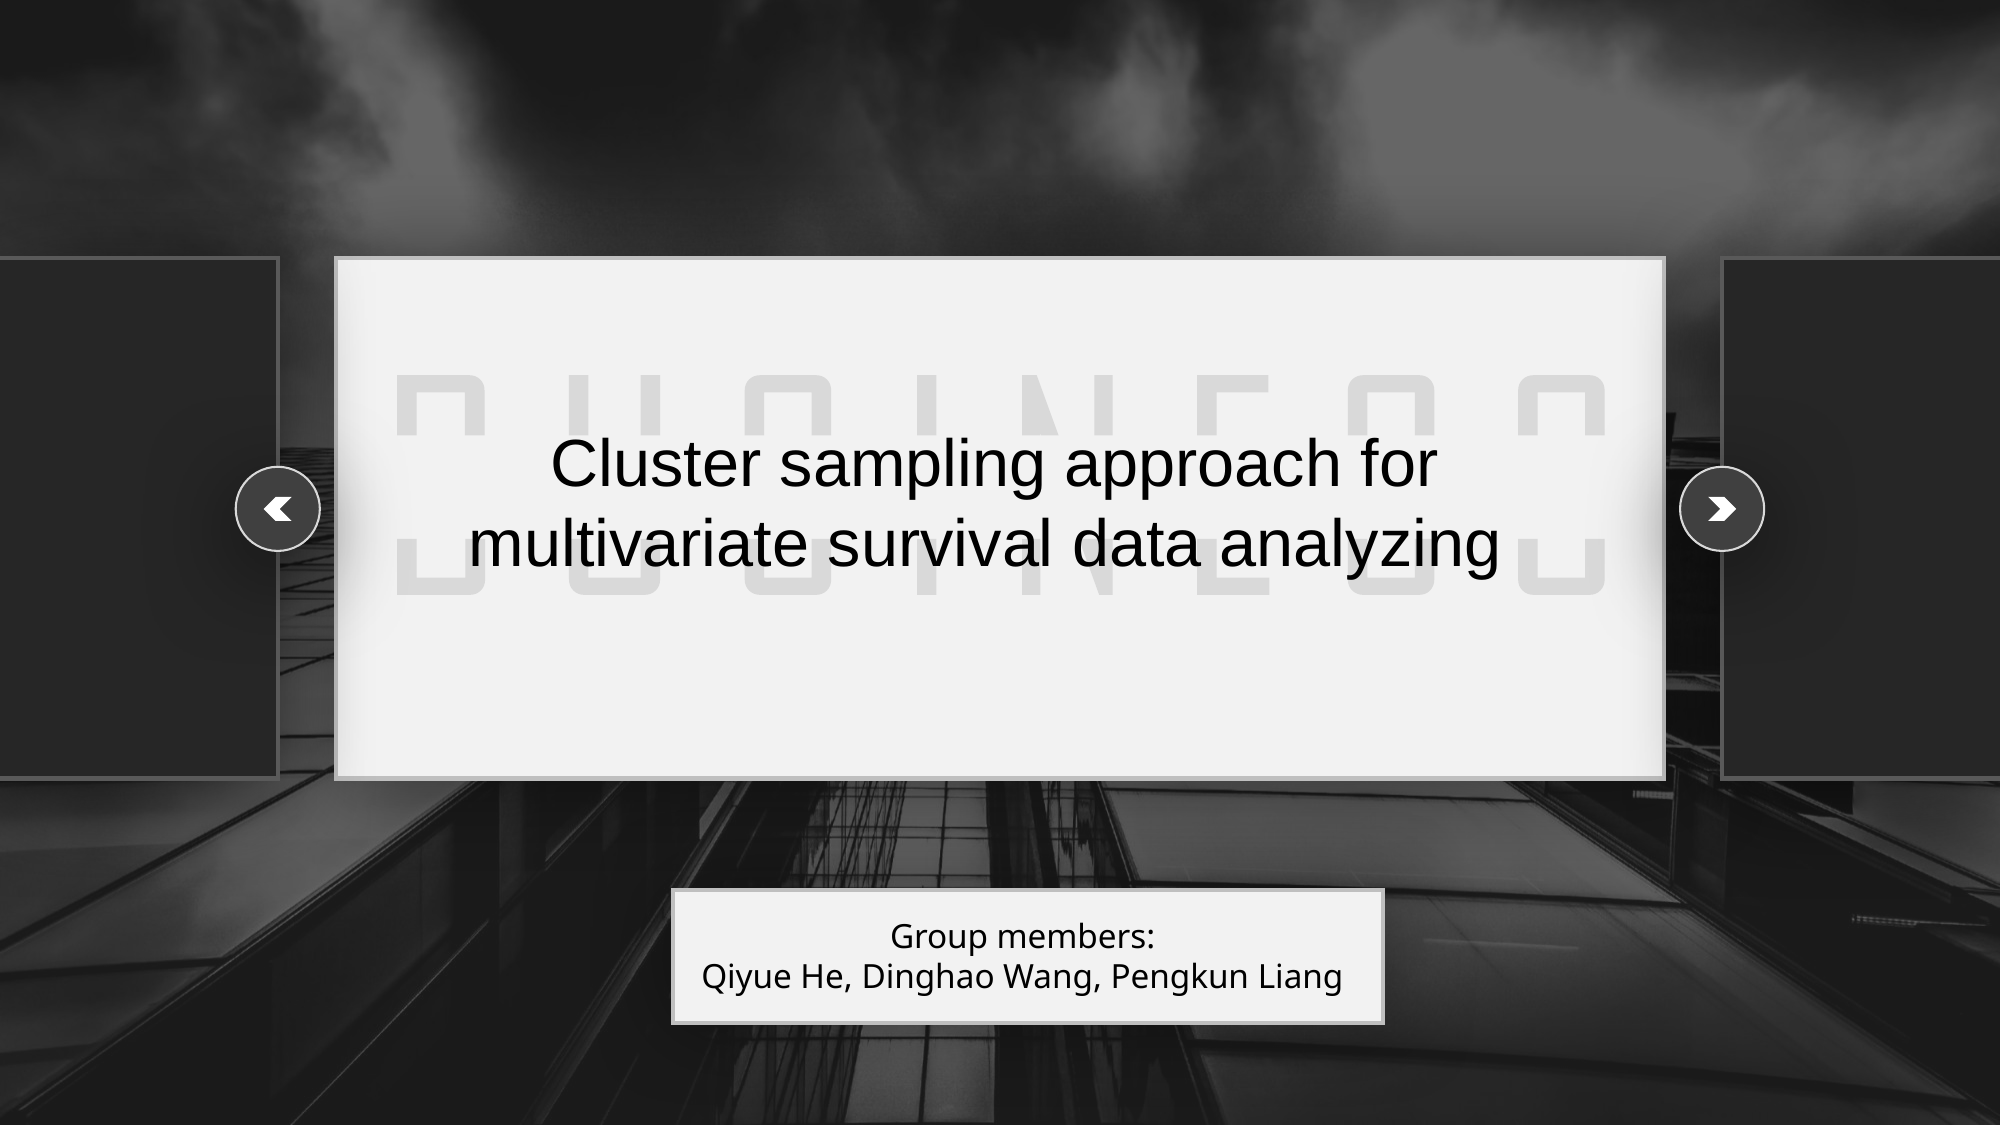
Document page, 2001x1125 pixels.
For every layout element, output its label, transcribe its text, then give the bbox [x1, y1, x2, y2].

text_box [1518, 375, 1605, 412]
text_box [1197, 375, 1269, 412]
text_box [347, 545, 1652, 779]
text_box [744, 375, 832, 412]
text_box [917, 375, 937, 412]
text_box [568, 375, 589, 412]
text_box [397, 375, 485, 412]
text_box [235, 466, 320, 551]
text_box [1022, 375, 1051, 412]
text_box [1680, 466, 1765, 551]
text_box [1721, 257, 2000, 780]
text_box Cluster sampling approach for multivariate survival data analyzing [372, 412, 1617, 748]
text_box [0, 257, 279, 780]
text_box [1347, 375, 1435, 412]
text_box [335, 257, 1665, 516]
text_box [1094, 375, 1113, 412]
text_box [640, 375, 661, 412]
text_box Group members: Qiyue He, Dinghao Wang, Pengkun Liang [668, 908, 1377, 1003]
text_box [672, 889, 1384, 1024]
